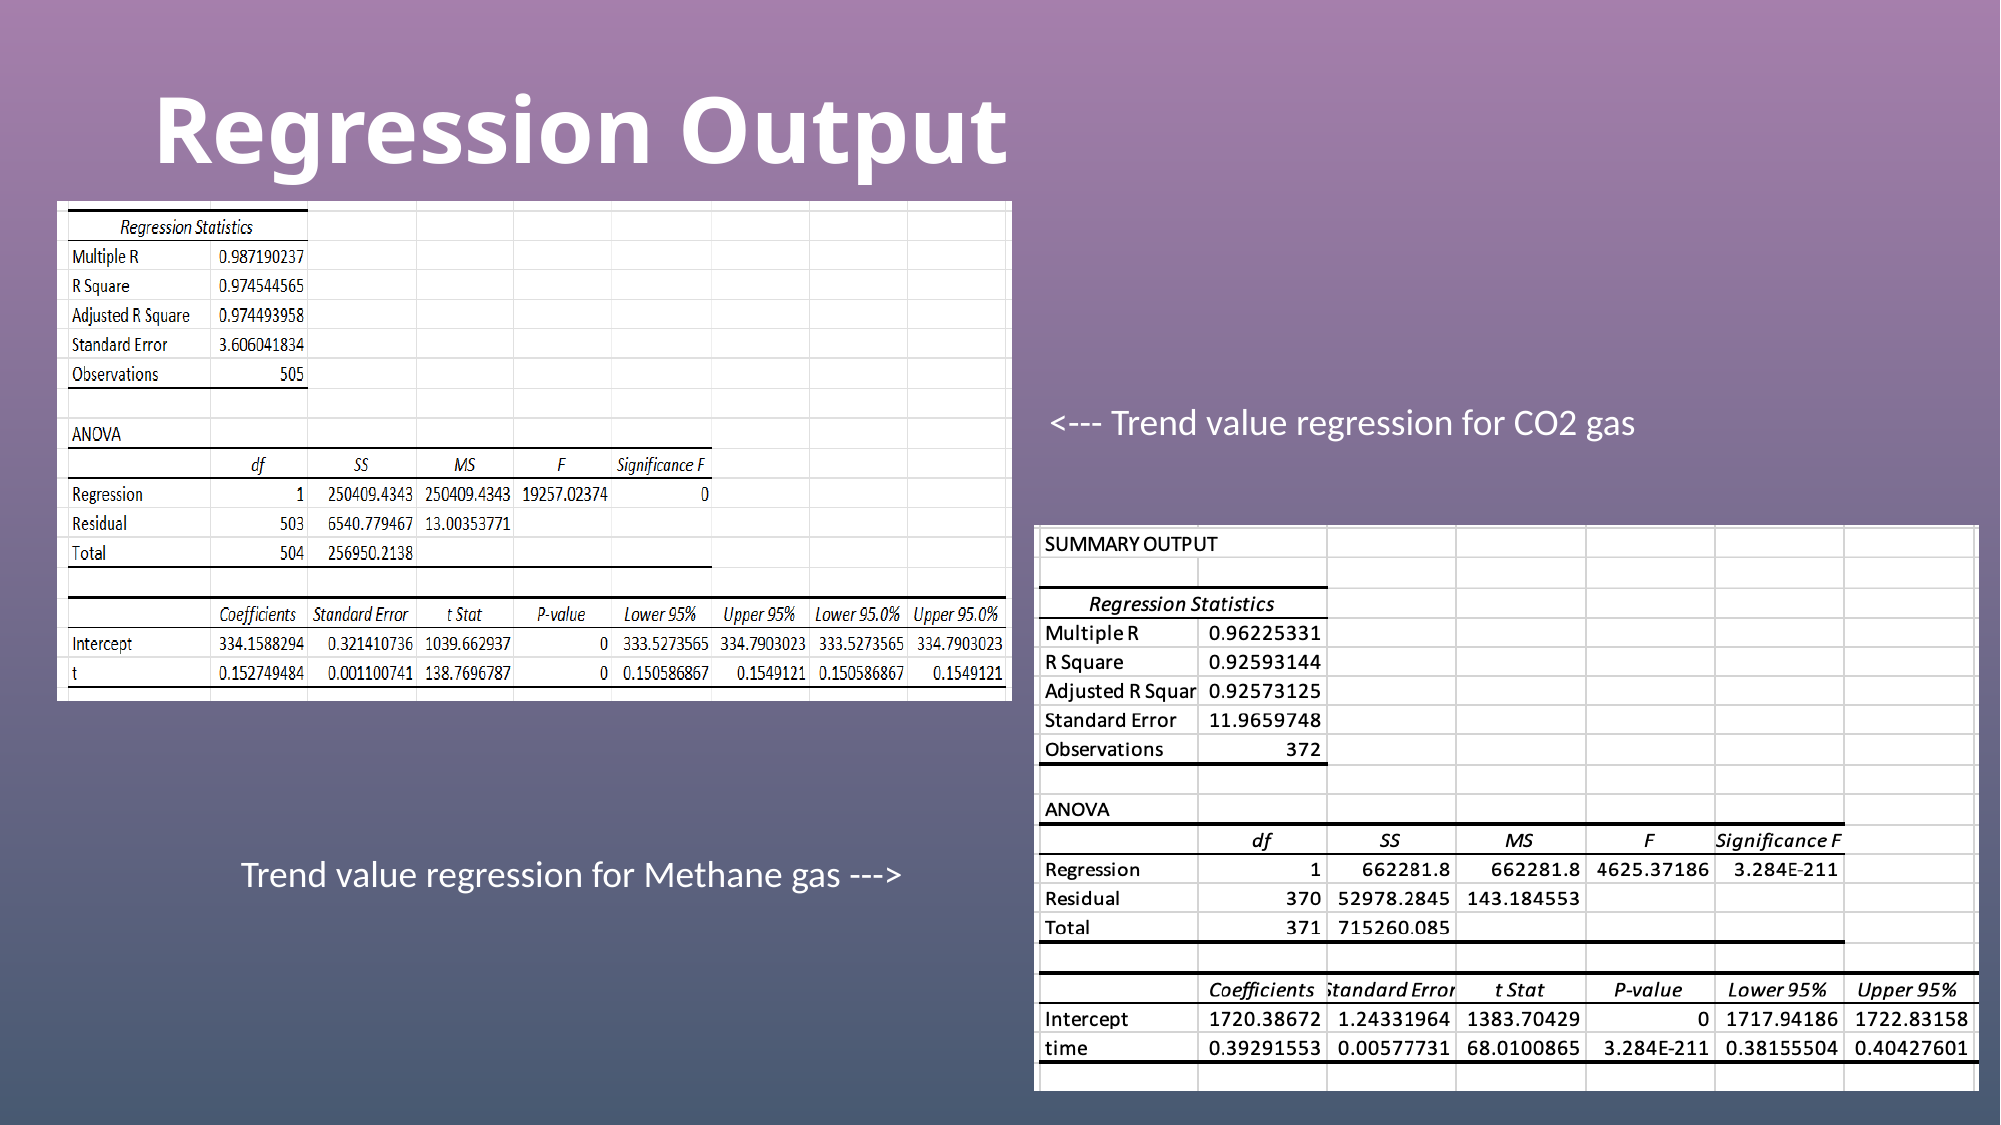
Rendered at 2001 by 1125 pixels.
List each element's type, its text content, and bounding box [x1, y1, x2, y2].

text_box [1012, 524, 1225, 586]
picture [1034, 525, 1979, 1091]
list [57, 201, 1012, 701]
text_box Trend value regression for Methane gas ---> [225, 842, 1034, 902]
title Regression Output [137, 59, 1863, 209]
text_box <--- Trend value regression for CO2 gas [1034, 390, 1716, 451]
